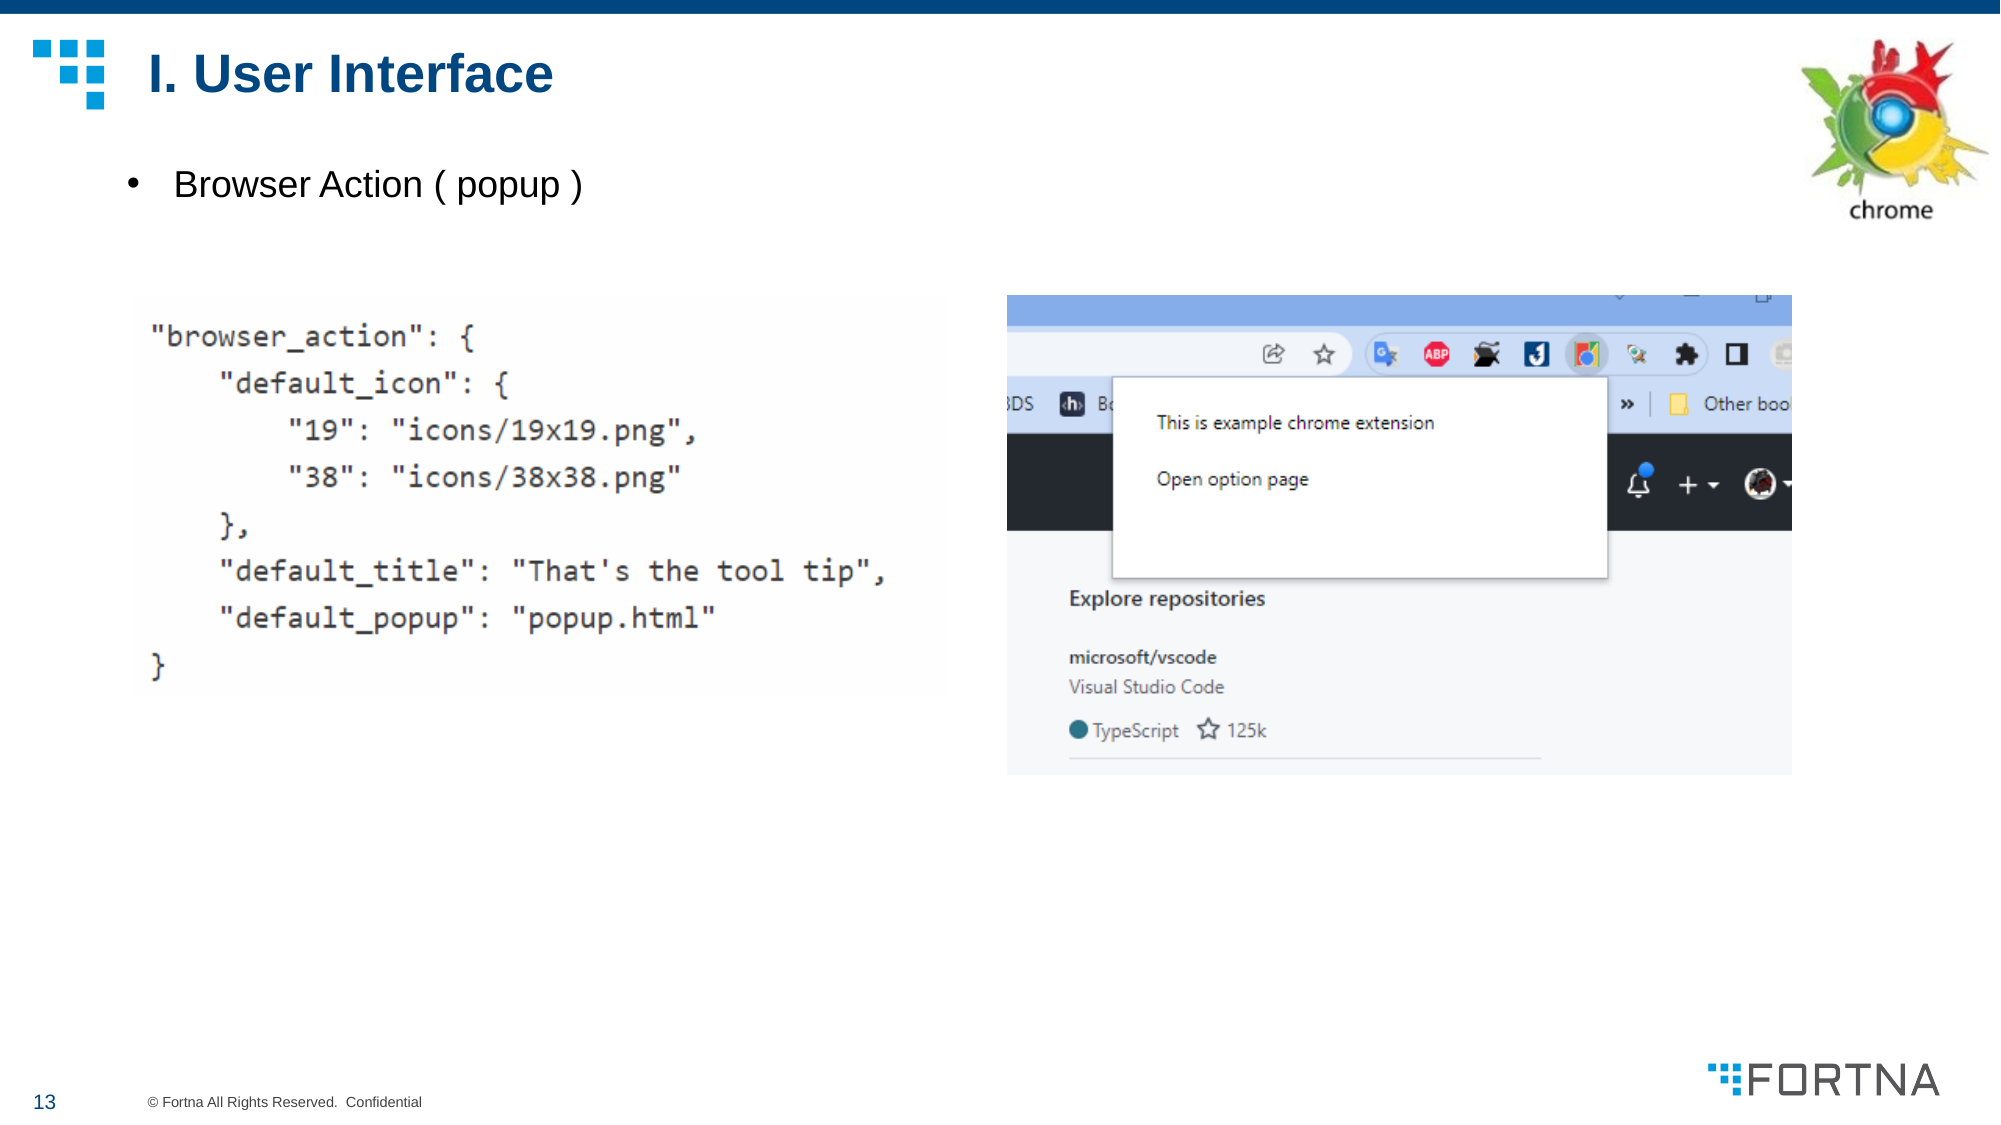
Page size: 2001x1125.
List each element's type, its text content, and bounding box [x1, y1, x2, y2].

picture [133, 295, 945, 698]
picture [1006, 295, 1792, 776]
text_box Browser Action ( popup ) [112, 152, 1113, 213]
picture [1796, 37, 1989, 254]
title I. User Interface [133, 37, 1794, 113]
picture [15, 22, 122, 127]
picture [1675, 1031, 1973, 1125]
